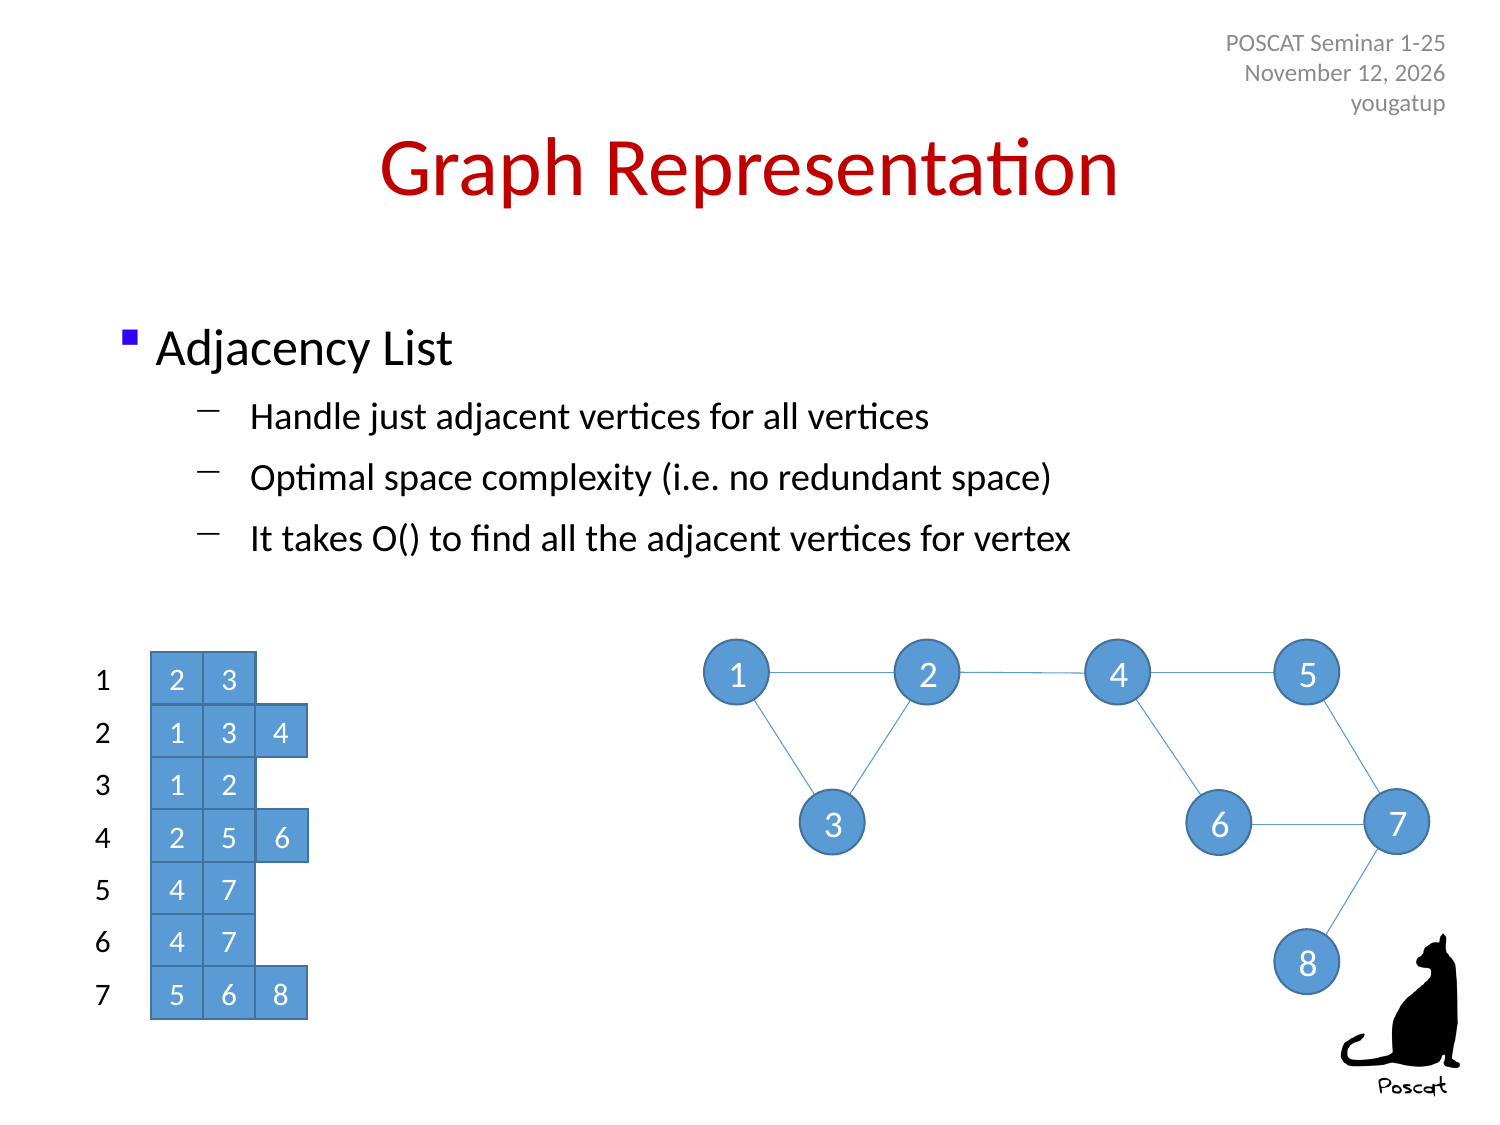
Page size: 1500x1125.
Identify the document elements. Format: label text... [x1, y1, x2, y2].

text_box 4 [254, 703, 308, 758]
text_box 1 [75, 651, 130, 703]
text_box 1 [150, 756, 202, 808]
text_box 2 [150, 651, 202, 703]
text_box 5 [1273, 638, 1341, 672]
text_box 6 [75, 913, 130, 965]
text_box 6 [202, 965, 254, 1020]
text_box 2 [75, 703, 130, 756]
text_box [736, 672, 832, 822]
text_box 7 [202, 913, 256, 965]
text_box 6 [1185, 789, 1253, 856]
text_box 3 [75, 756, 130, 808]
text_box 5 [1273, 673, 1306, 706]
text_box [1306, 672, 1397, 822]
text_box 2 [150, 808, 202, 861]
text_box 3 [798, 822, 866, 856]
picture [1317, 927, 1500, 1103]
text_box 4 [1084, 638, 1152, 706]
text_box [1117, 672, 1219, 822]
text_box 4 [75, 808, 130, 861]
text_box 5 [75, 861, 130, 913]
text_box 4 [150, 861, 202, 913]
text_box 3 [202, 651, 257, 703]
text_box 3 [202, 703, 254, 756]
text_box 7 [202, 861, 256, 913]
title Graph Representation [103, 59, 1397, 278]
text_box 2 [202, 756, 257, 808]
text_box 8 [1273, 928, 1317, 996]
text_box 7 [75, 965, 130, 1020]
text_box 5 [202, 808, 255, 861]
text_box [832, 674, 928, 822]
text_box 2 [893, 638, 961, 672]
text_box 7 [1394, 788, 1431, 856]
text_box 2 [928, 674, 961, 706]
text_box 8 [254, 965, 308, 1020]
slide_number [1123, 29, 1462, 113]
text_box 4 [150, 913, 202, 965]
text_box 6 [255, 808, 309, 863]
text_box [1308, 821, 1394, 964]
text_box 5 [150, 965, 202, 1020]
text_box 1 [150, 703, 202, 756]
text_box 1 [702, 638, 770, 706]
